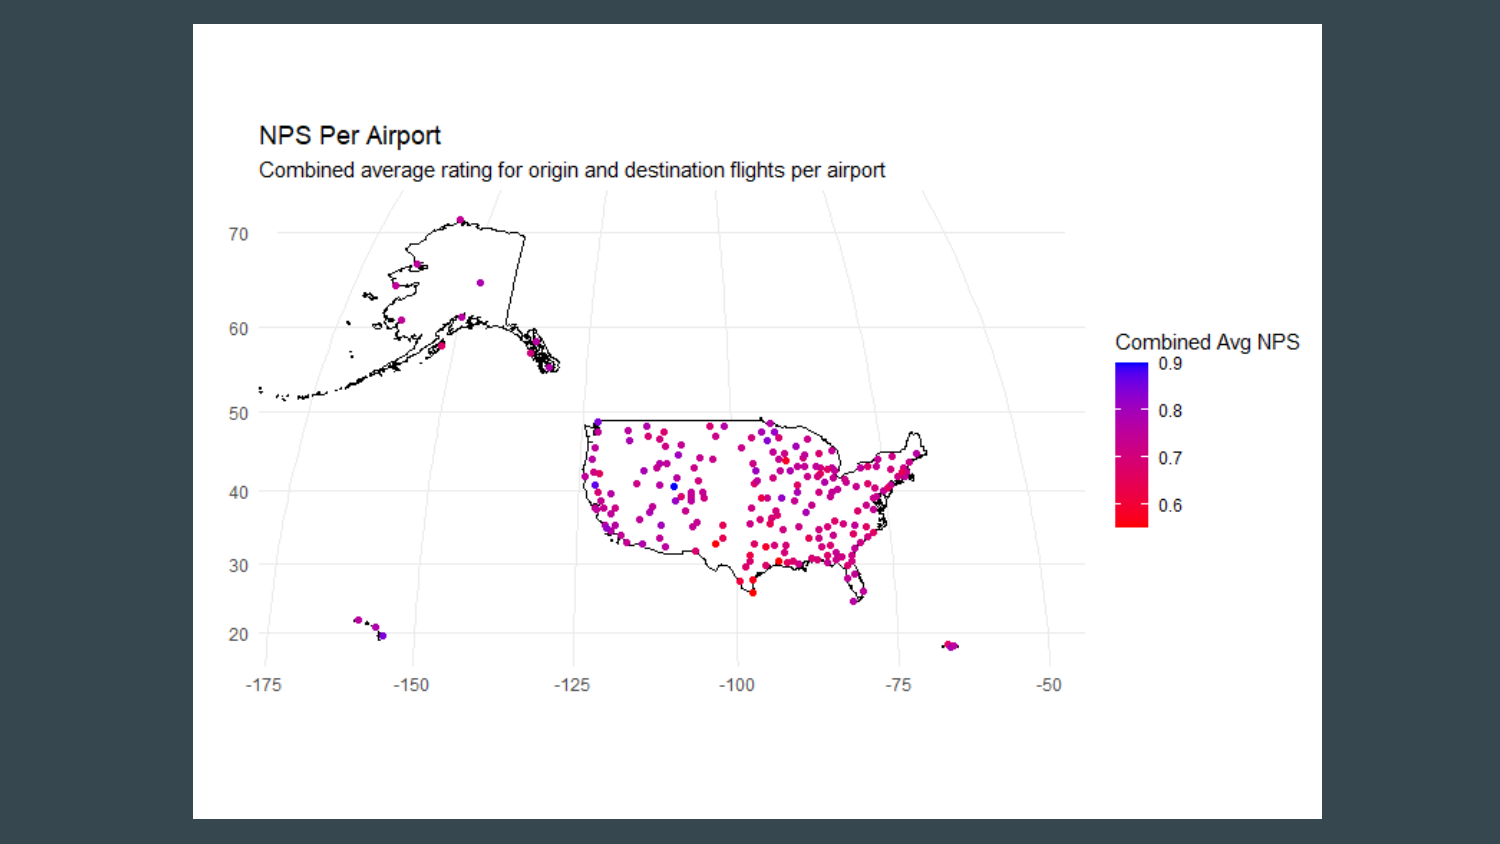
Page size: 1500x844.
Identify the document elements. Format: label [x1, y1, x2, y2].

picture [193, 24, 1322, 819]
